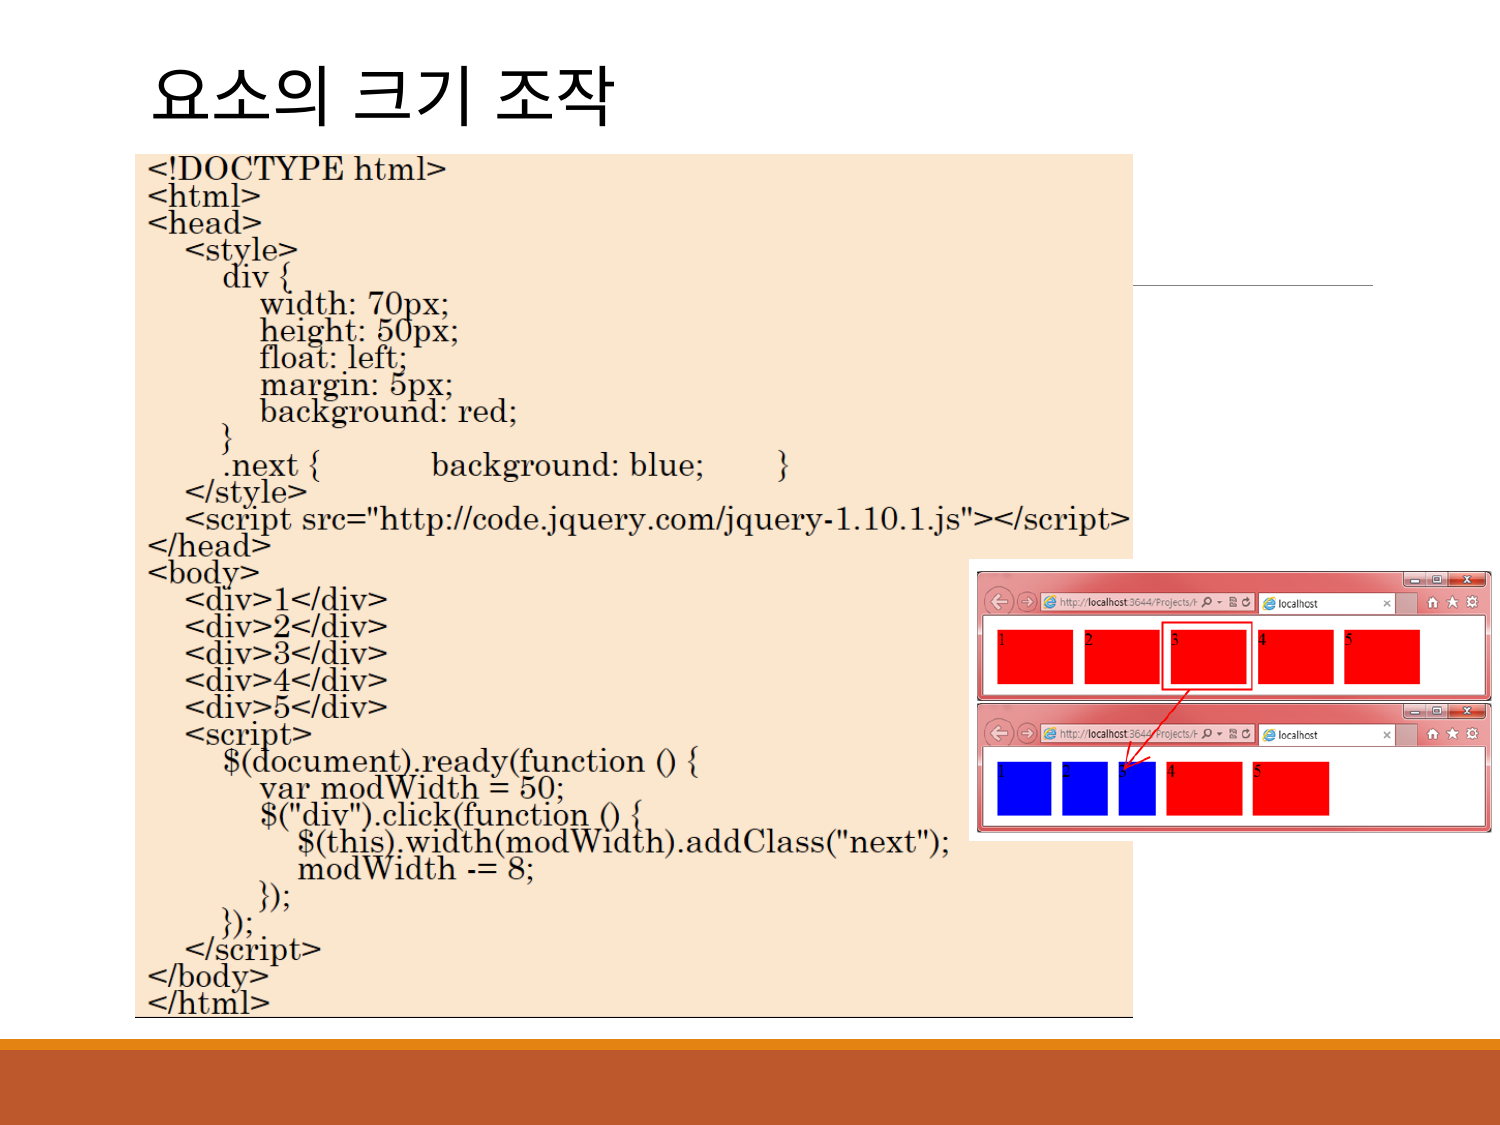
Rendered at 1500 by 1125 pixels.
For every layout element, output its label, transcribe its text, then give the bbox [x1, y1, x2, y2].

picture [134, 153, 1500, 1018]
title 요소의 크기 조작 [135, 47, 1373, 155]
